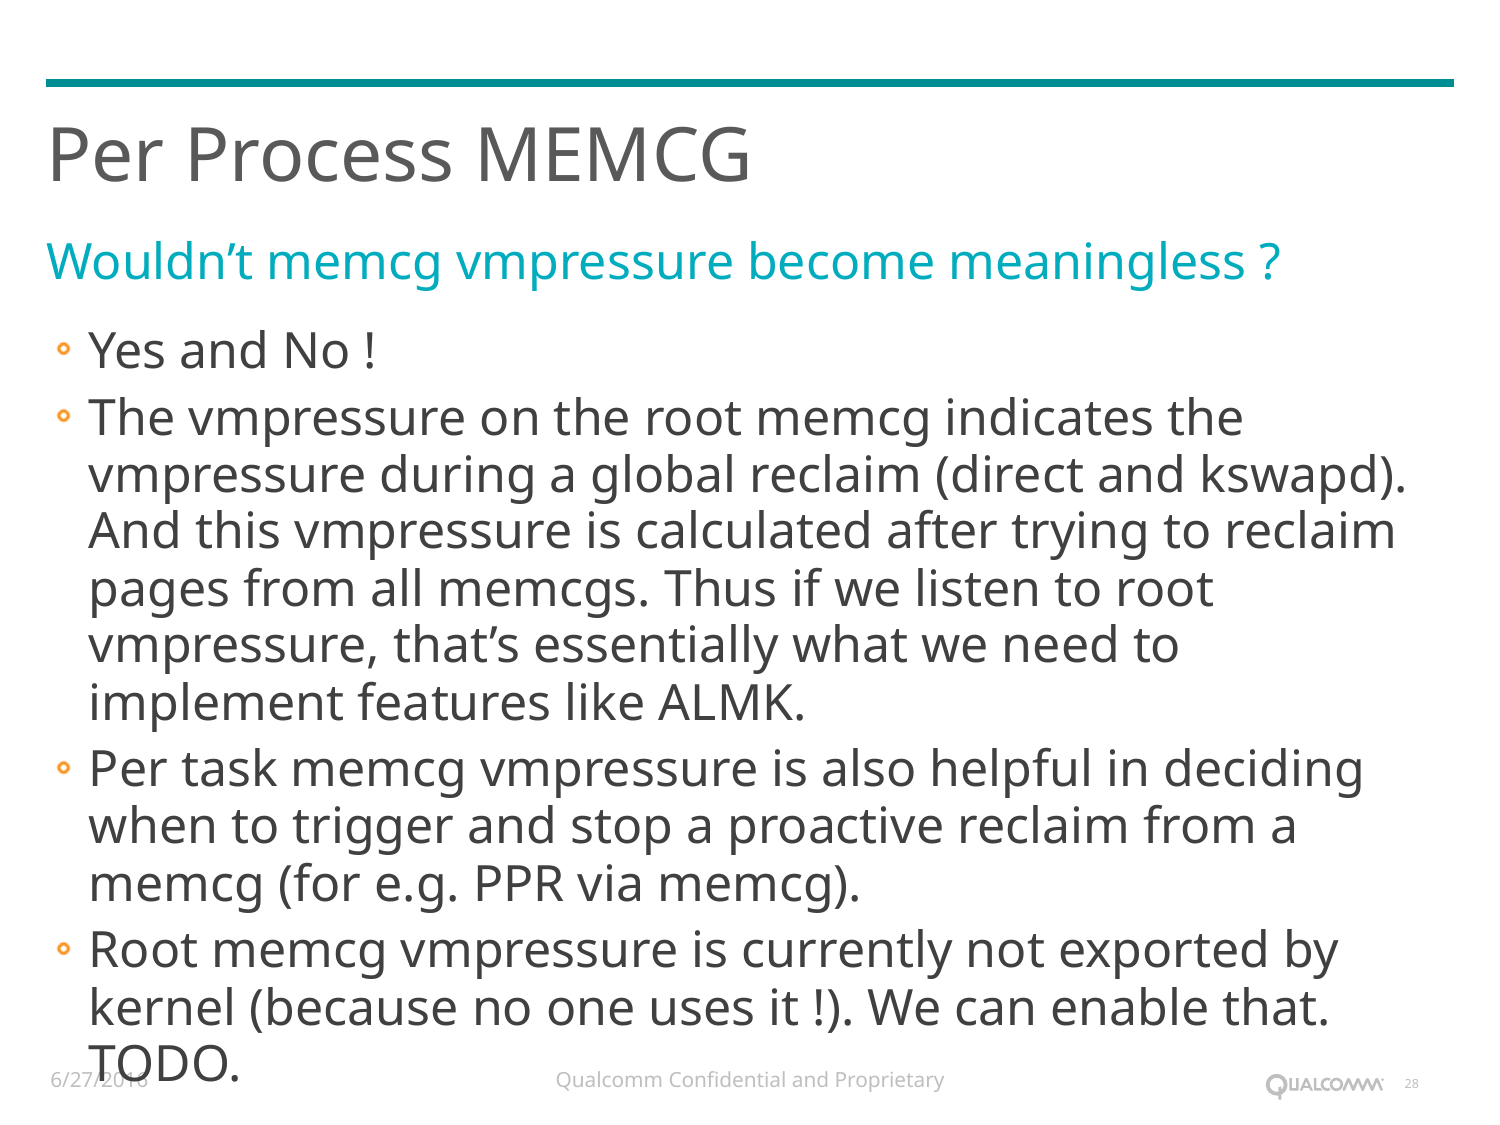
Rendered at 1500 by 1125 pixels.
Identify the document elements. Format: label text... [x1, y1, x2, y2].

picture [46, 331, 82, 367]
list Yes and No ! The vmpressure on the root memcg indicates the vmpressure during a global reclaim (direct and kswapd). And this vmpressure is calculated after trying to reclaim pages from all memcgs. Thus if we listen to root vmpressure, that’s essentially what we need to implement features like ALMK. Per task memcg vmpressure is also helpful in deciding when to trigger and stop a proactive reclaim from a memcg (for e.g. PPR via memcg). Root memcg vmpressure is currently not exported by kernel (because no one uses it !). We can enable that. TODO. [35, 316, 1442, 1125]
title Per Process MEMCG [34, 121, 1442, 201]
picture [46, 398, 82, 434]
picture [46, 750, 82, 786]
picture [46, 931, 82, 967]
list Wouldn’t memcg vmpressure become meaningless ? [34, 233, 1442, 292]
